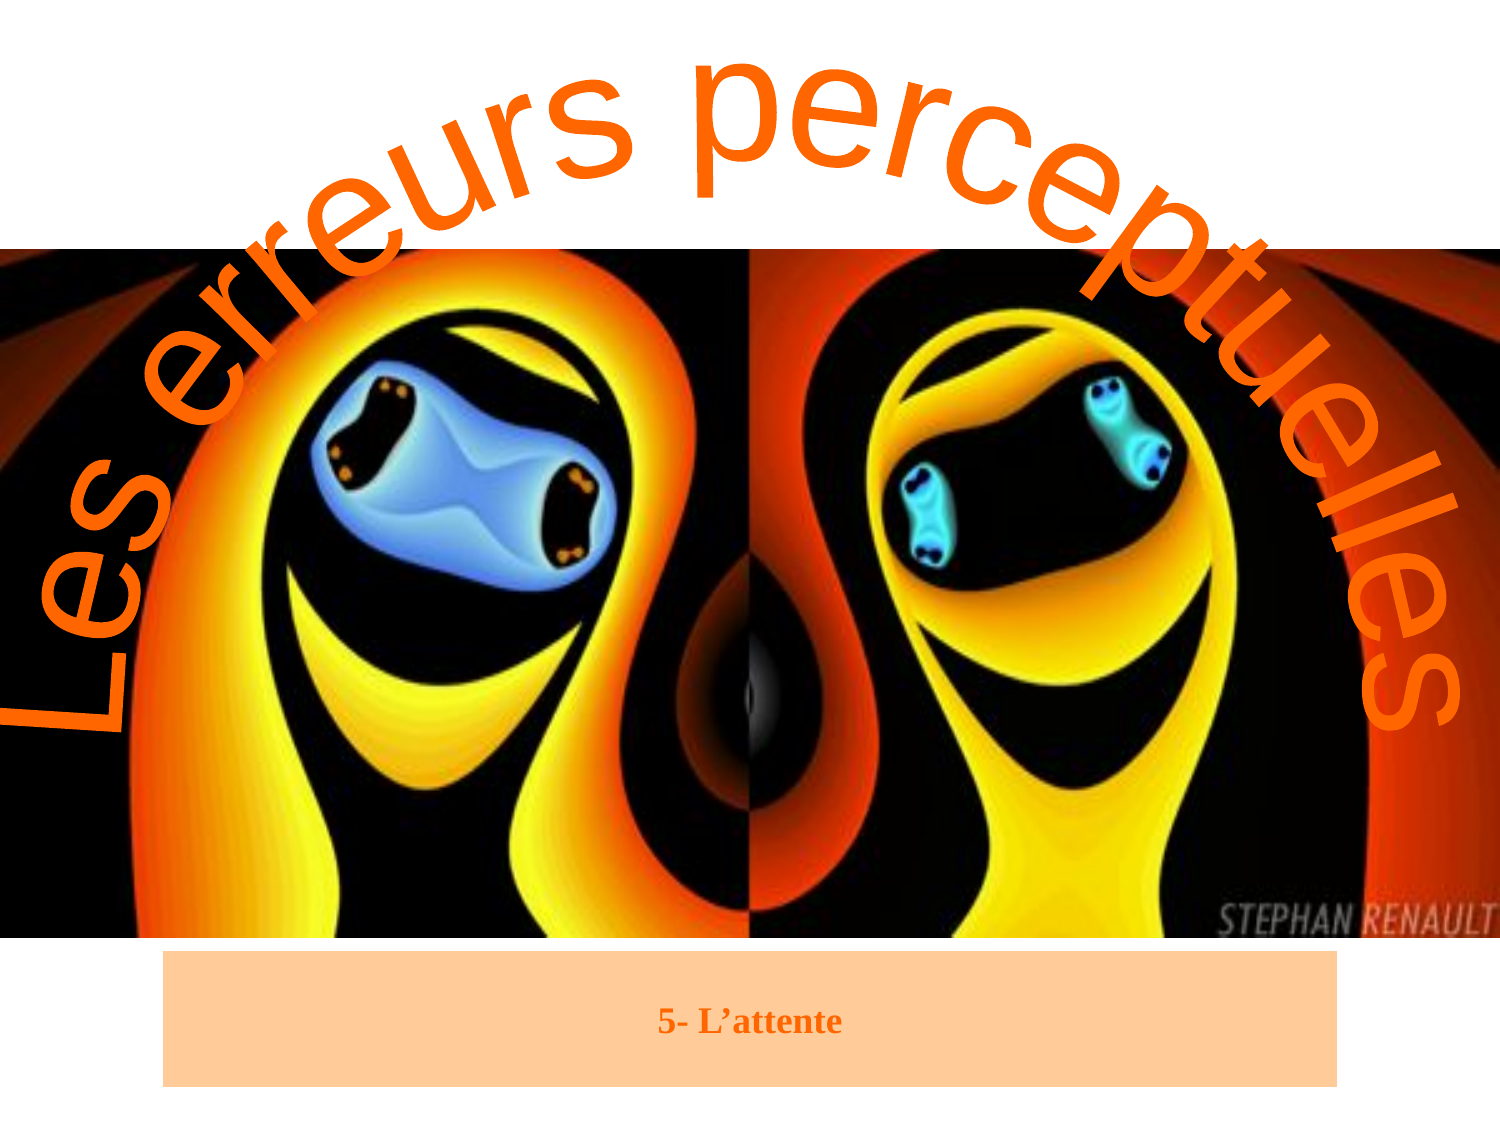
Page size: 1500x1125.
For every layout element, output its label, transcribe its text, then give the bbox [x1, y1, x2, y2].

text_box 5- L’attente [162, 949, 1338, 1088]
picture [0, 249, 1500, 938]
